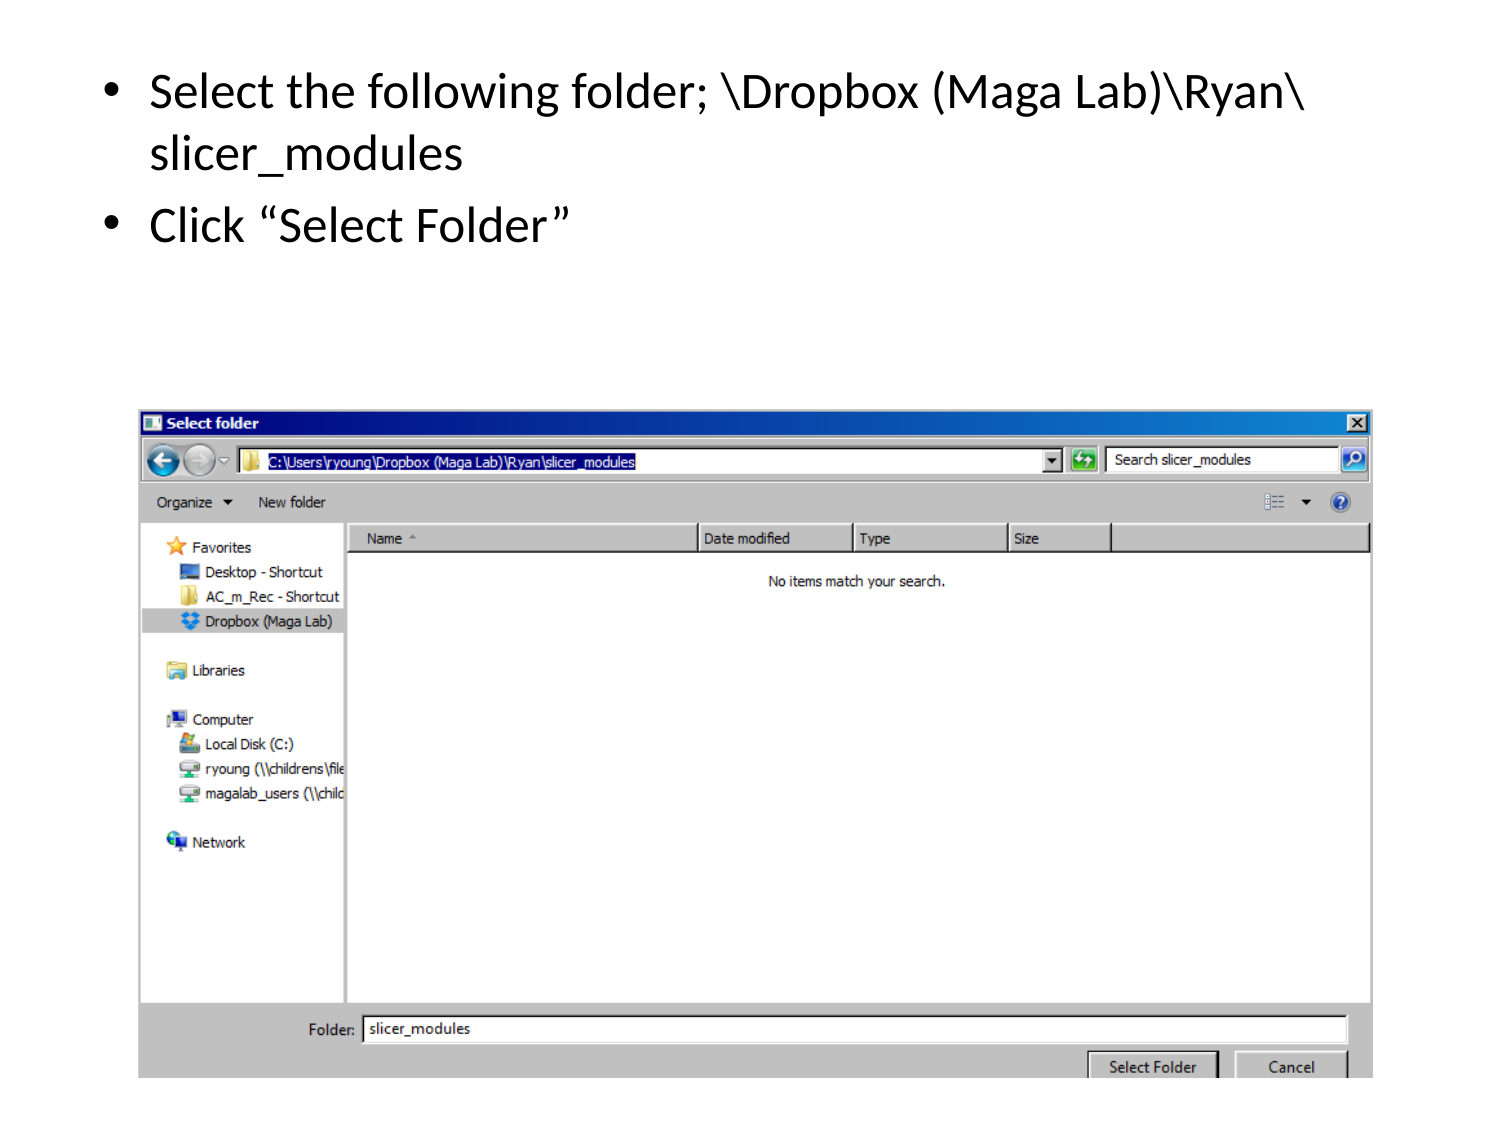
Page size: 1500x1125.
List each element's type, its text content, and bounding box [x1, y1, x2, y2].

picture [137, 408, 1373, 1078]
list Select the following folder; \Dropbox (Maga Lab)\Ryan\slicer_modules Click “Select Folder” [87, 50, 1438, 263]
